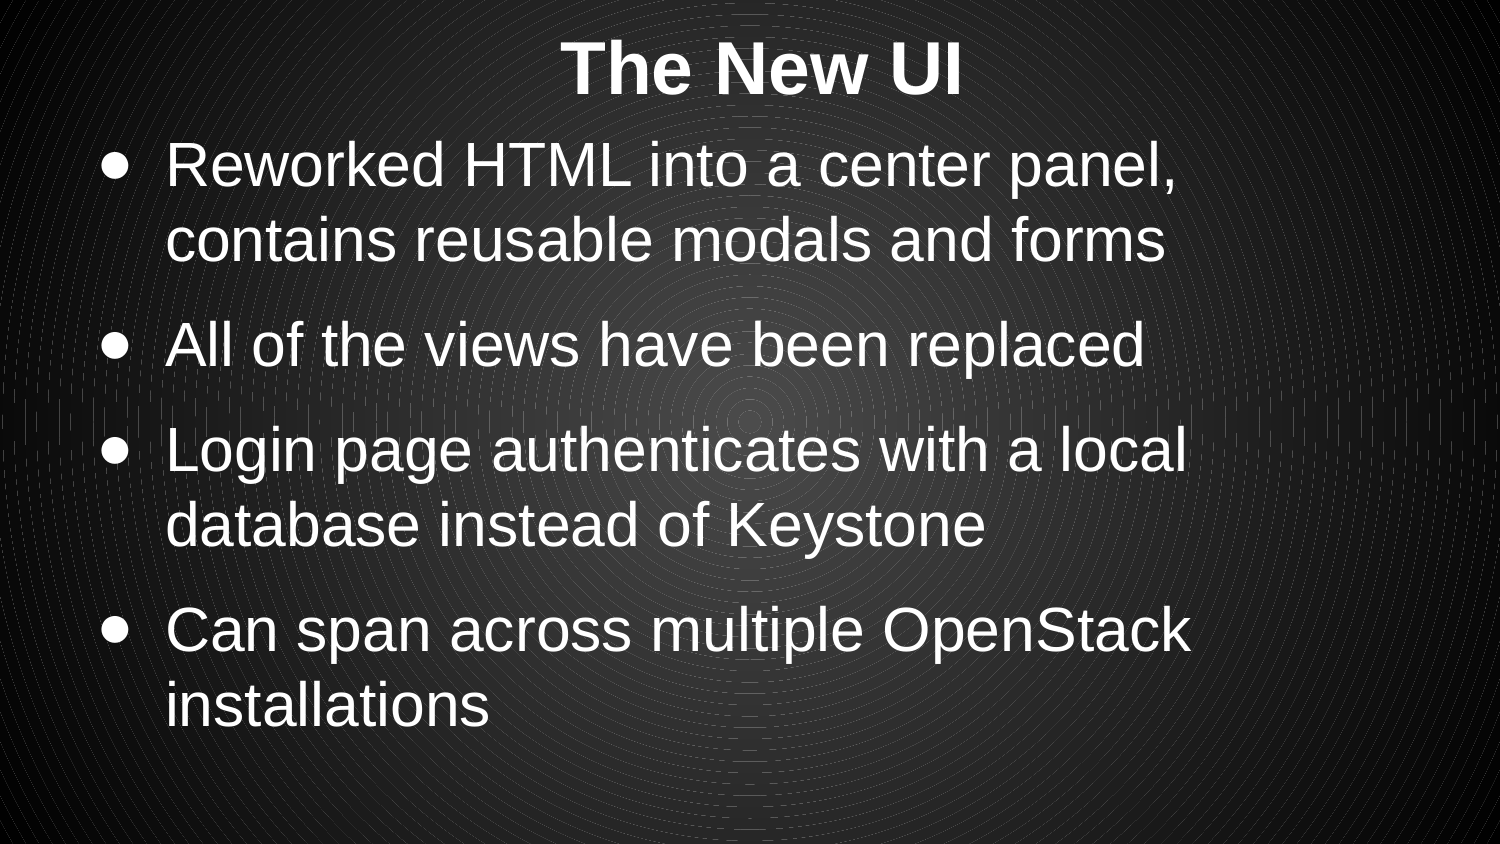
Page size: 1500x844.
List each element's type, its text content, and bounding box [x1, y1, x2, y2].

list Reworked HTML into a center panel, contains reusable modals and forms All of the views have been replaced Login page authenticates with a local database instead of Keystone Can span across multiple OpenStack installations [75, 109, 1425, 721]
title The New UI [87, 0, 1438, 125]
